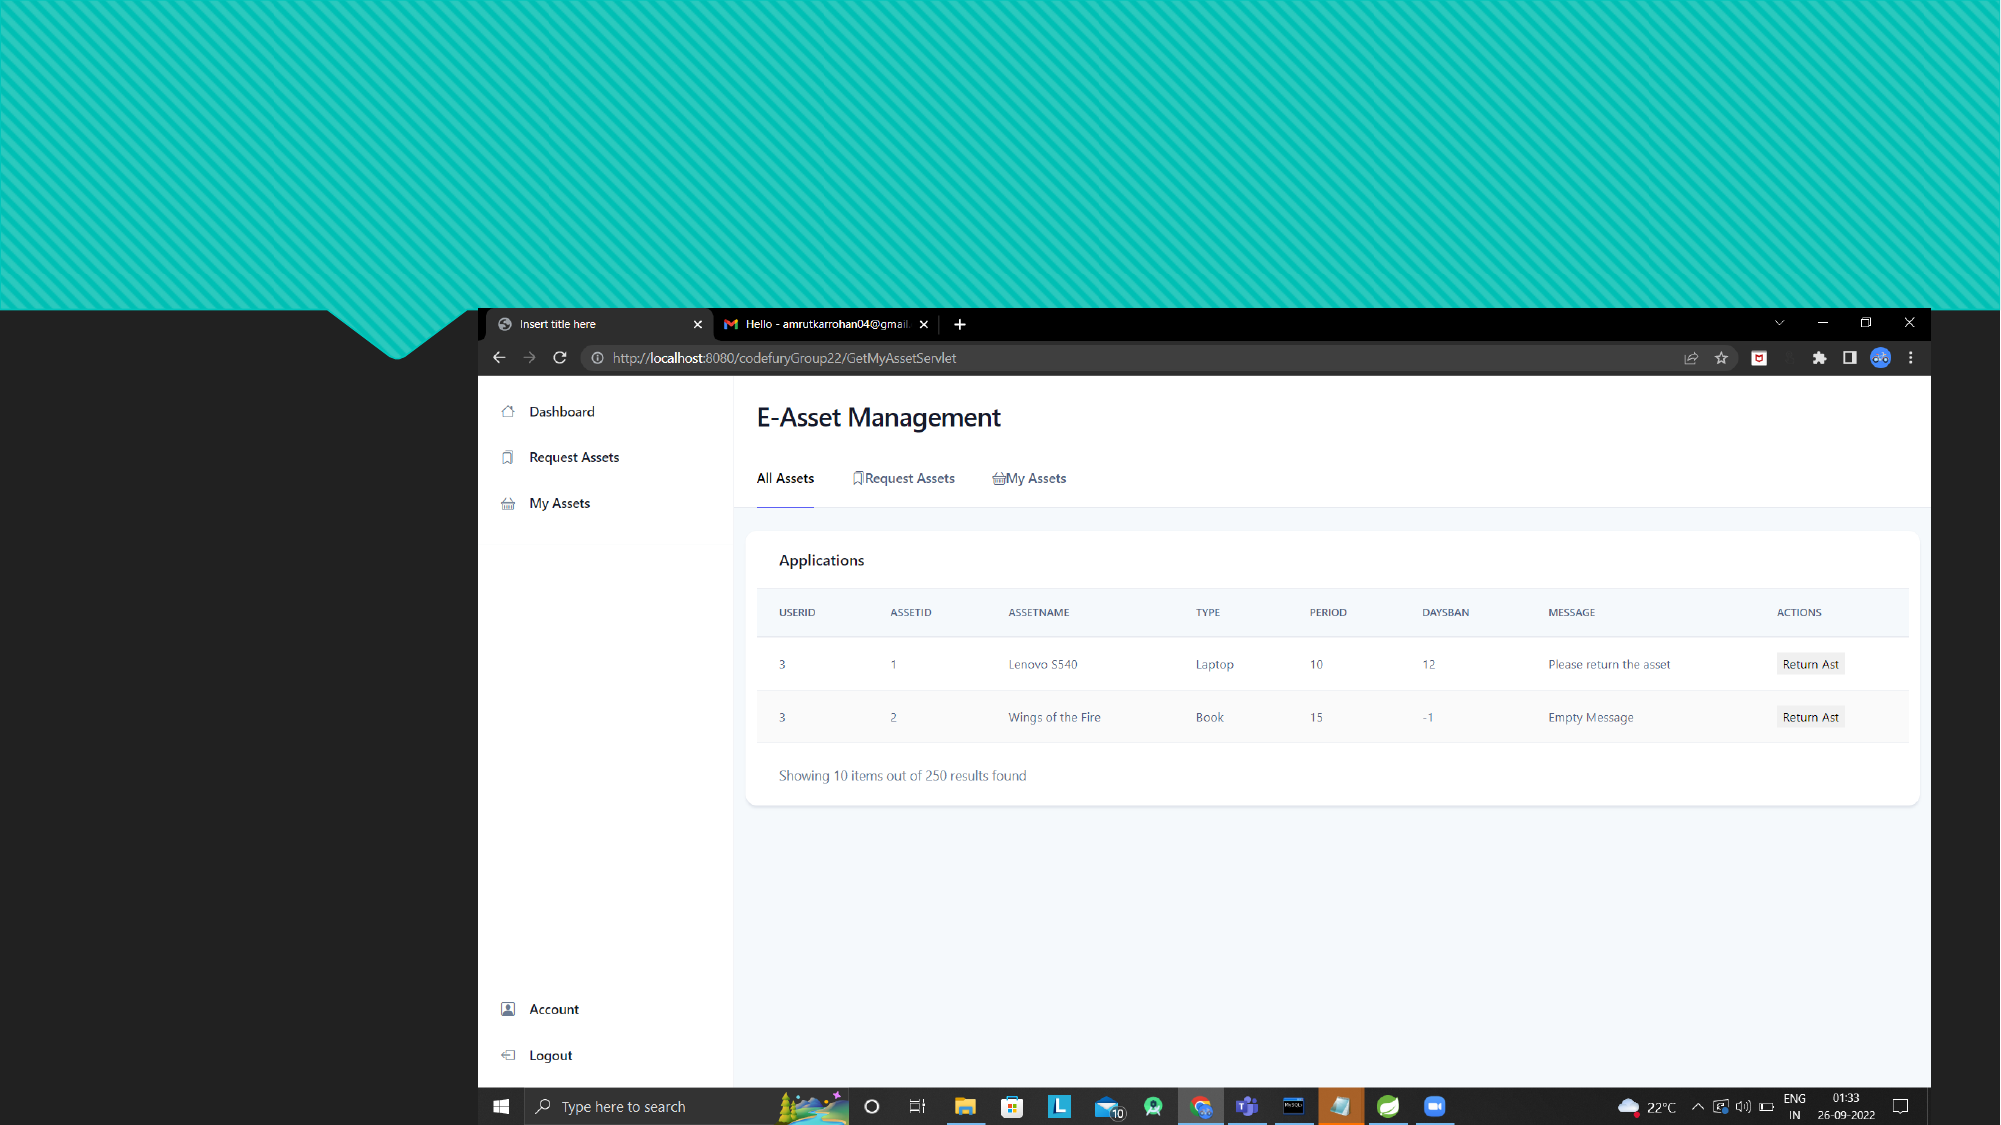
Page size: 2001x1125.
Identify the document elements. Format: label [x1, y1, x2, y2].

picture [478, 308, 1931, 1125]
